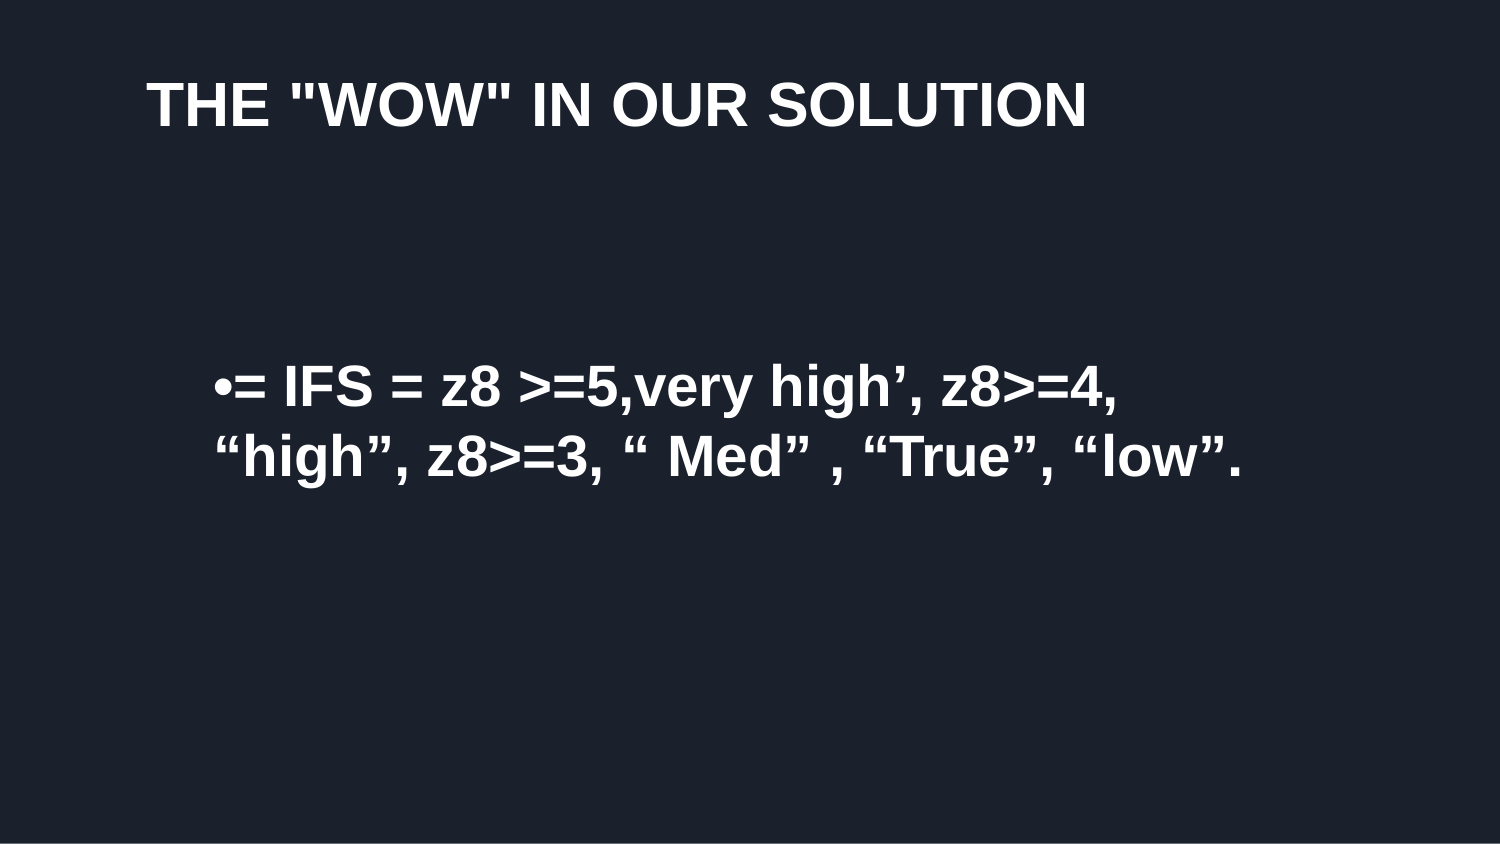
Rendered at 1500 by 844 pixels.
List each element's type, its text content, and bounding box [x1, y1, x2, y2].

text_box •= IFS = z8 >=5,very high’, z8>=4, “high”, z8>=3, “ Med” , “True”, “low”. [211, 345, 1249, 488]
text_box THE "WOW" IN OUR SOLUTION [144, 61, 1092, 139]
